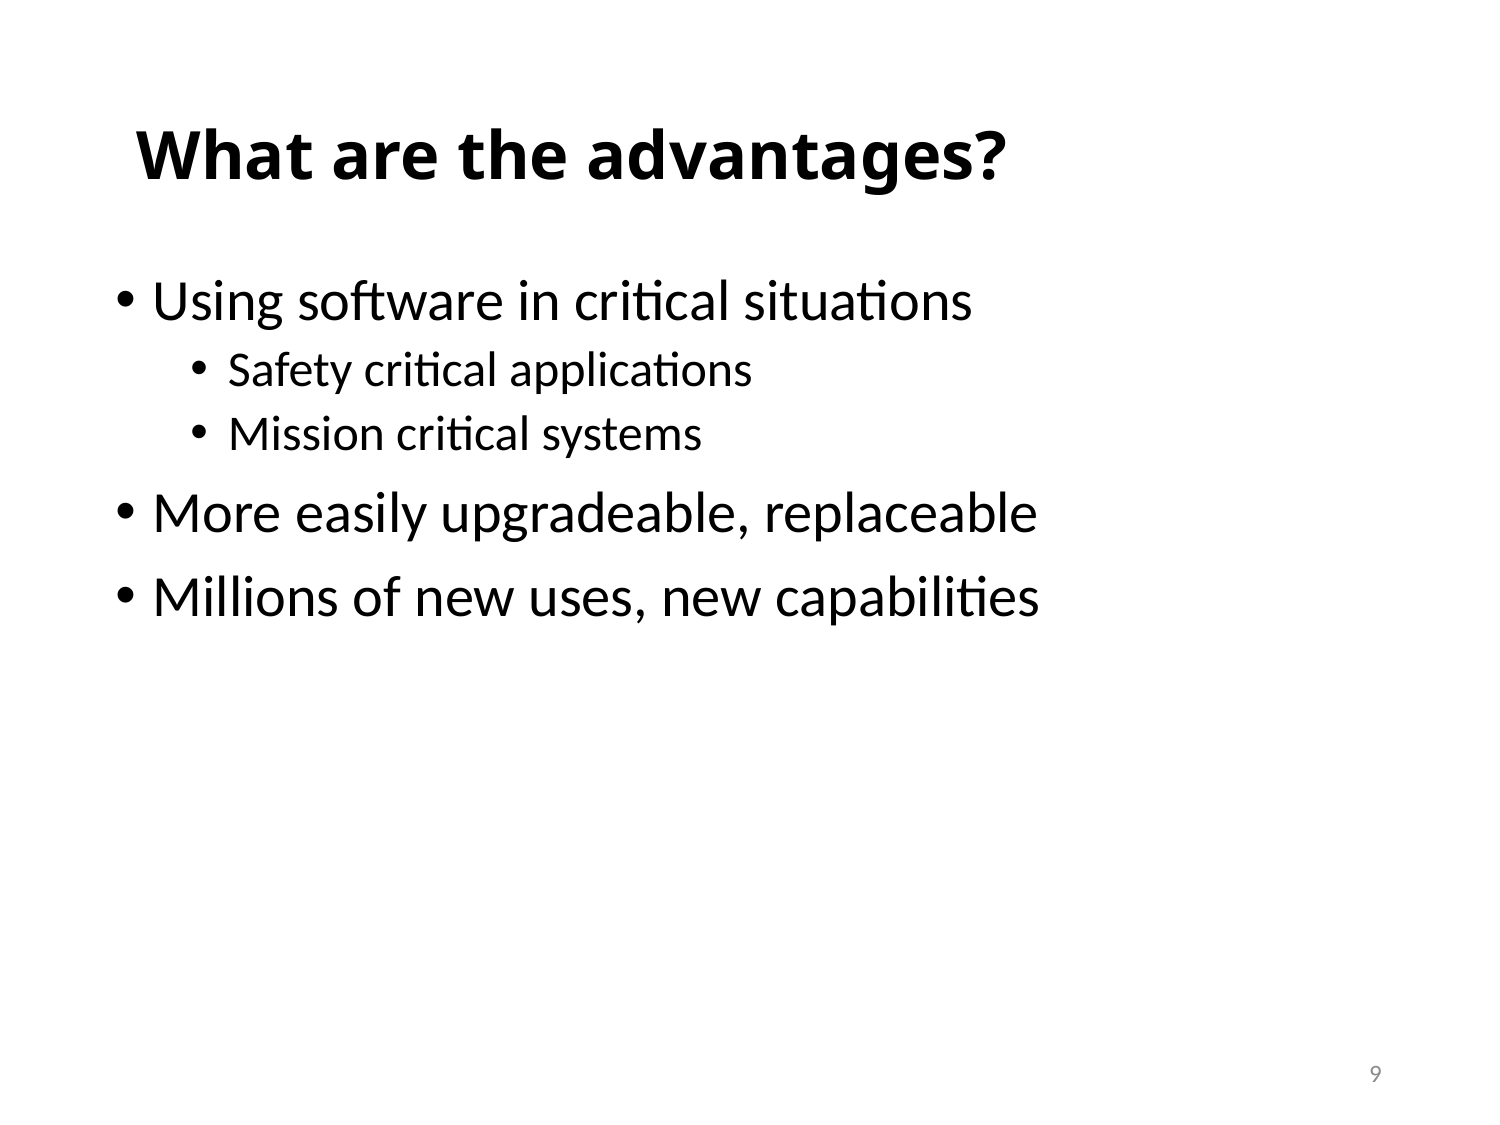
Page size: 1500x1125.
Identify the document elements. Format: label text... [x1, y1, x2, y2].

list Using software in critical situations Safety critical applications Mission critical systems More easily upgradeable, replaceable Millions of new uses, new capabilities [100, 262, 1438, 948]
text_box What are the advantages? [121, 84, 1397, 222]
slide_number 9 [1059, 1042, 1397, 1103]
